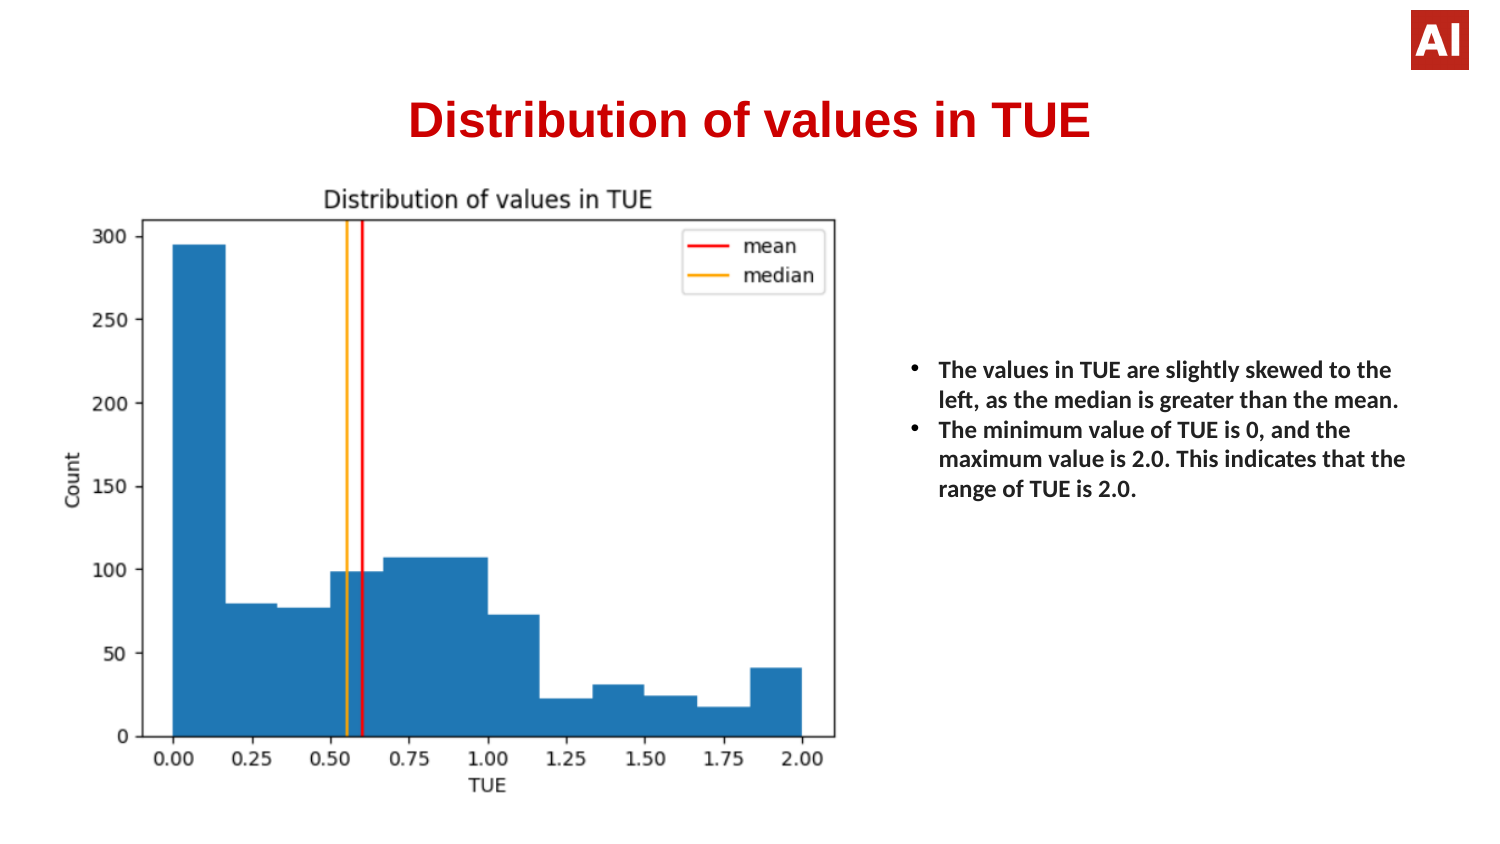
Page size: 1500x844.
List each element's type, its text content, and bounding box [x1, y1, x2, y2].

picture [1411, 10, 1469, 70]
text_box The values in TUE are slightly skewed to the left, as the median is greater than the mean. The minimum value of TUE is 0, and the maximum value is 2.0. This indicates that the range of TUE is 2.0. [895, 345, 1438, 541]
picture [50, 177, 841, 809]
title Distribution of values in TUE [51, 72, 1449, 167]
